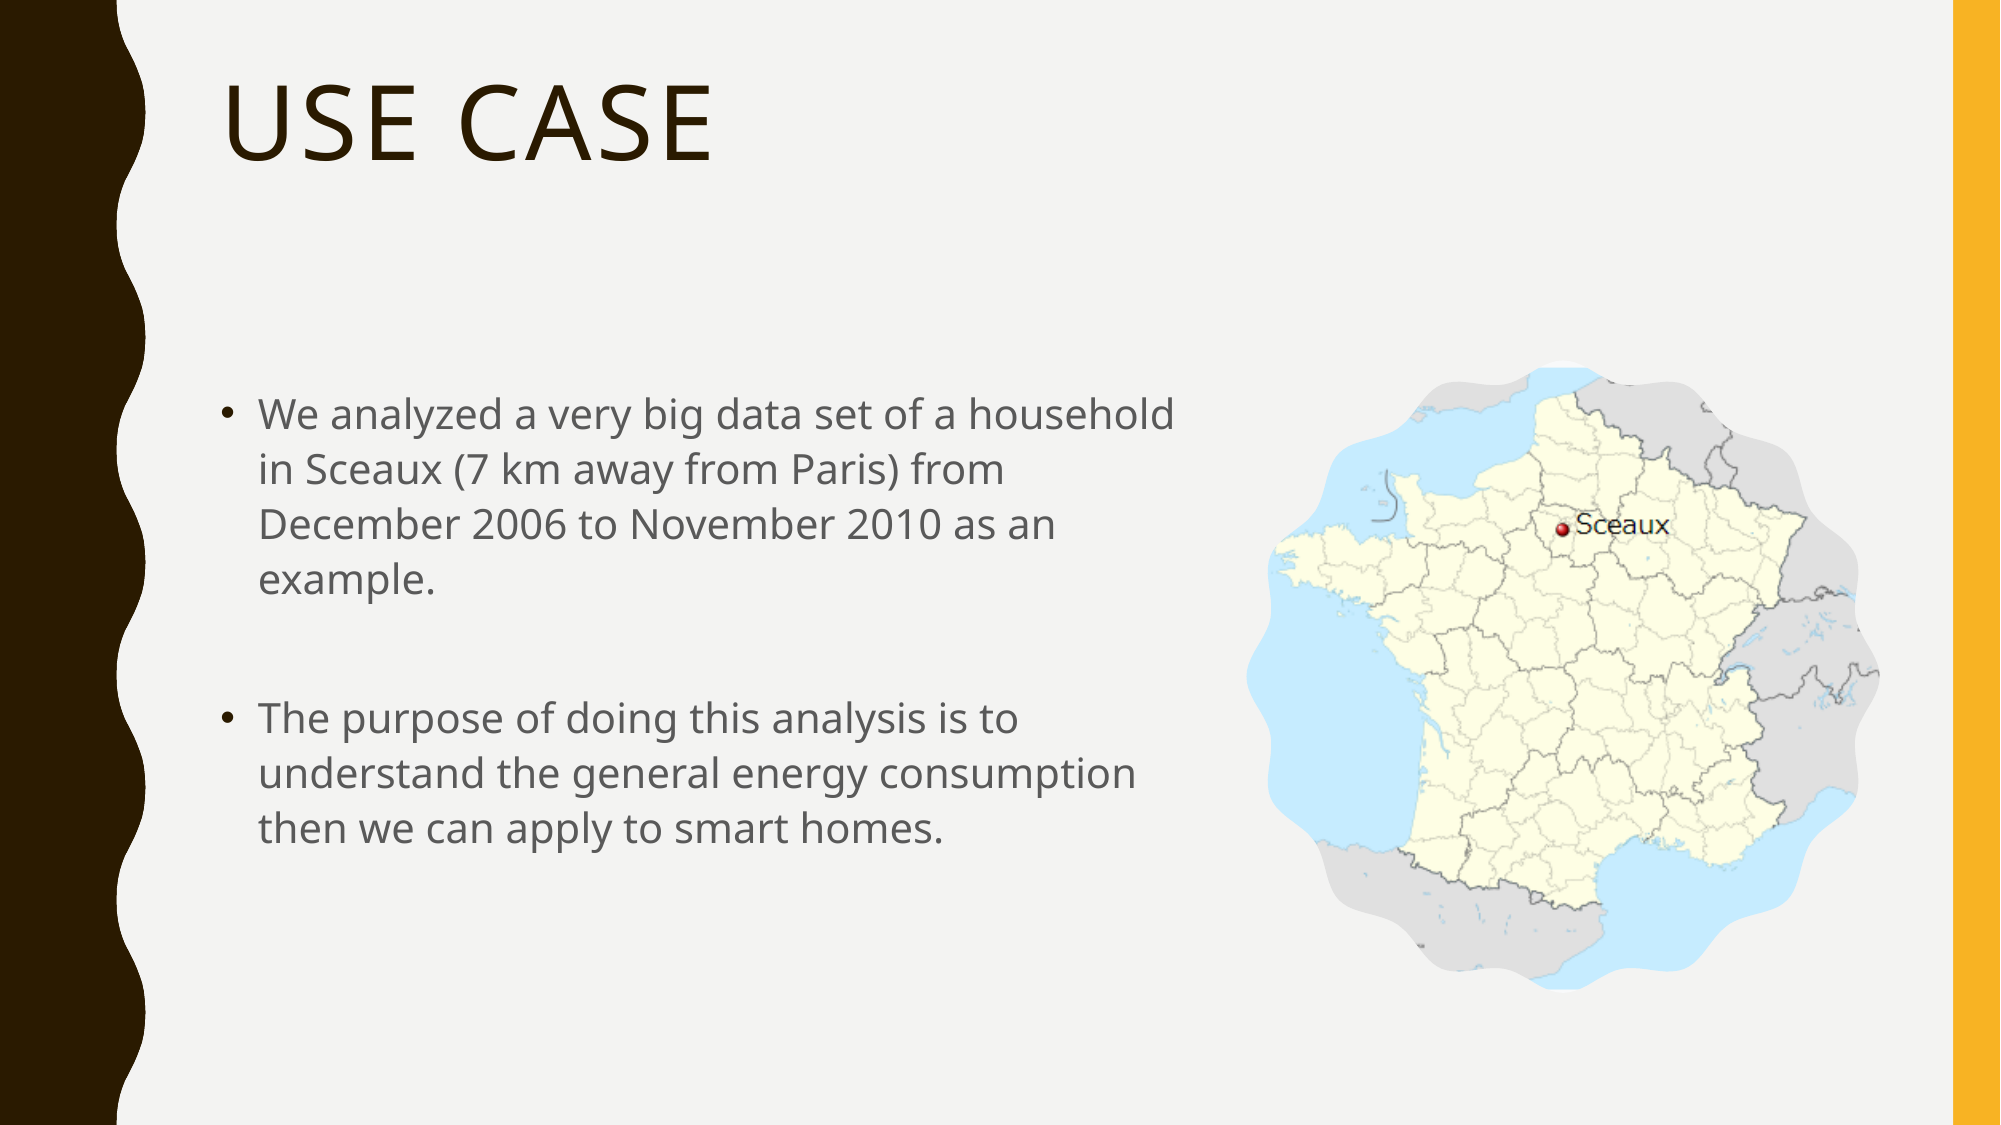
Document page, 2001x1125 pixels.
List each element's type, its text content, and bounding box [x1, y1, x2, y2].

text_box [1952, 0, 2000, 1125]
text_box [0, 0, 146, 1125]
title Use case [205, 62, 1875, 308]
picture [1246, 360, 1880, 993]
list We analyzed a very big data set of a household in Sceaux (7 km away from Paris) from December 2006 to November 2010 as an example. The purpose of doing this analysis is to understand the general energy consumption then we can apply to smart homes. [205, 375, 1193, 965]
